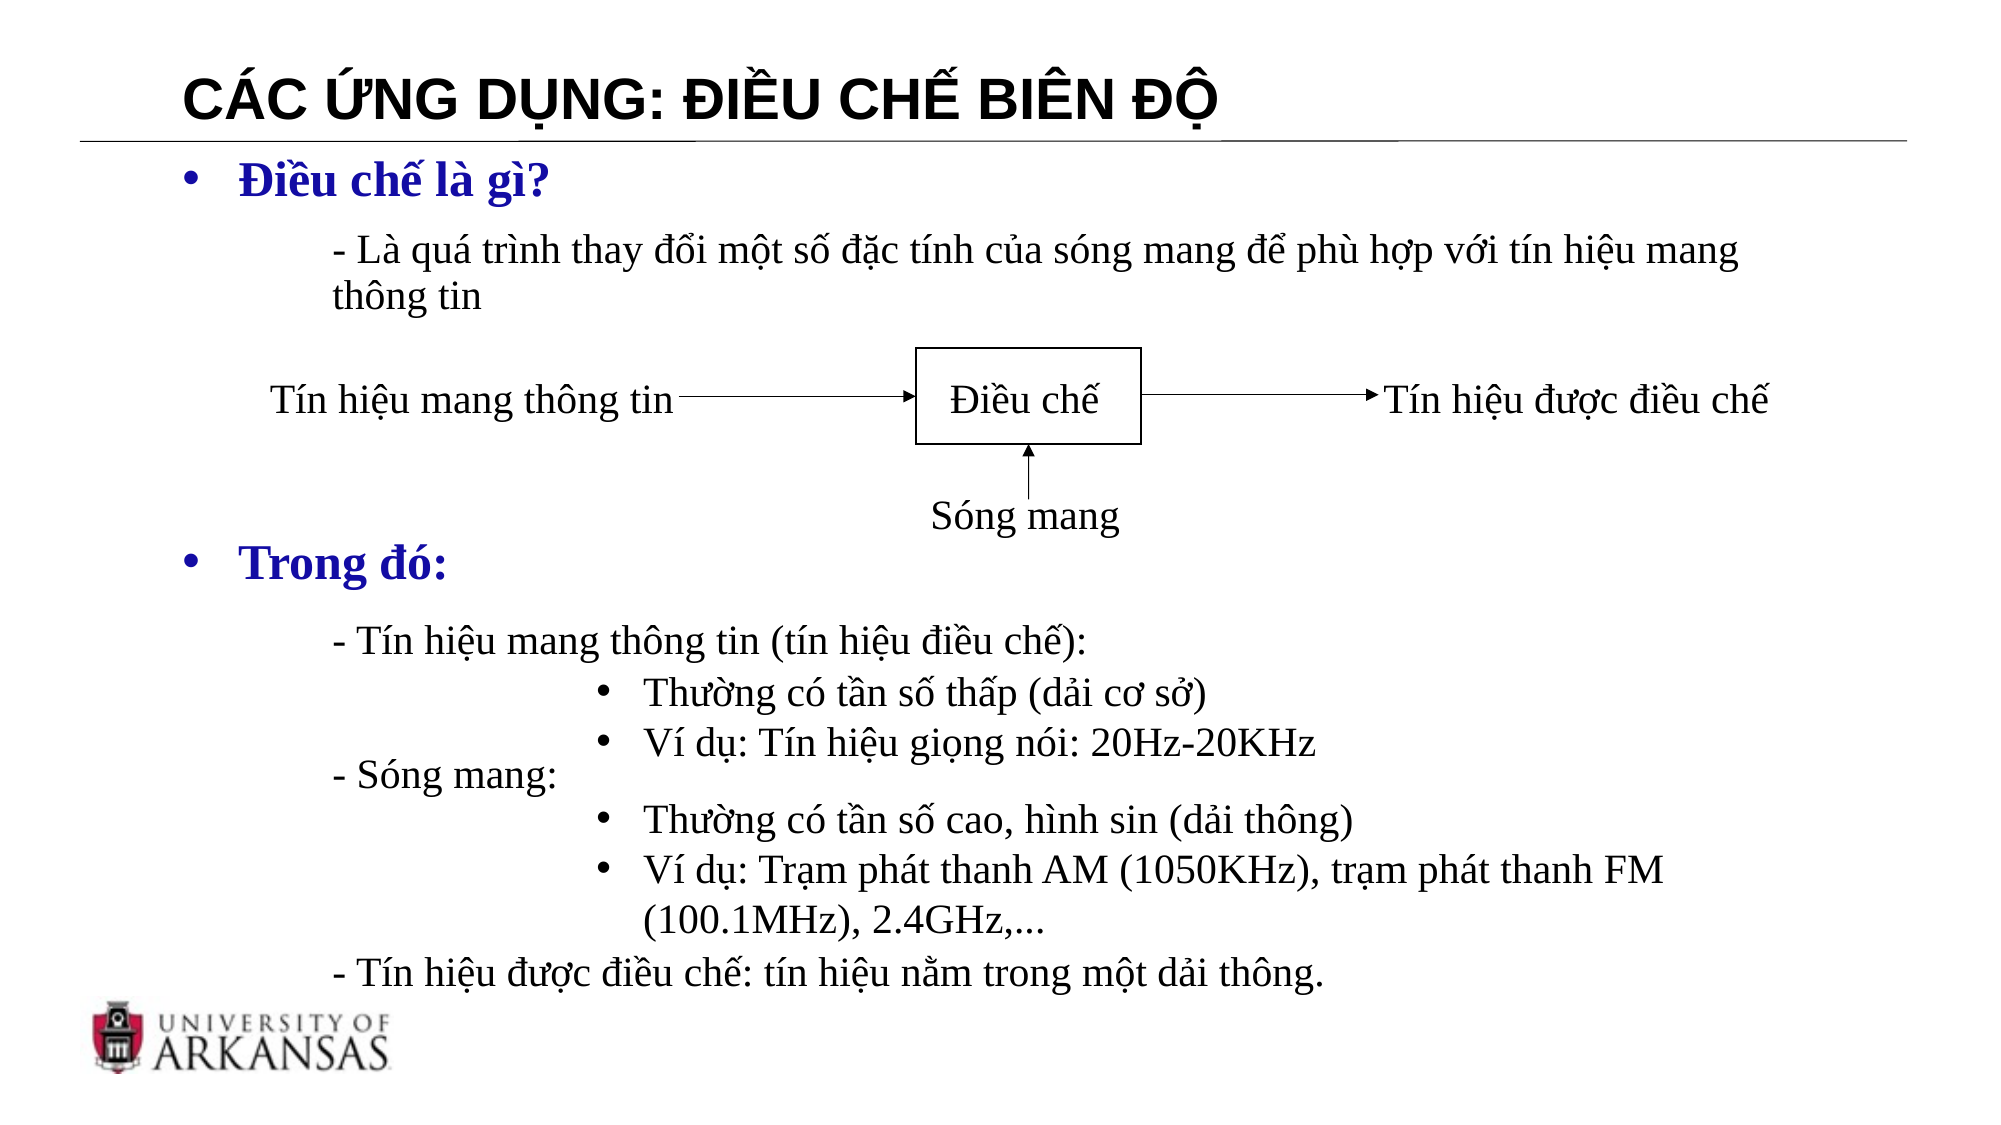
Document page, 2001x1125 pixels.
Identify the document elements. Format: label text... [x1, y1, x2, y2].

text_box Điều chế [935, 364, 1123, 429]
text_box Thường có tần số cao, hình sin (dải thông) Ví dụ: Trạm phát thanh AM (1050KHz), trạm phát thanh FM (100.1MHz), 2.4GHz,... [581, 784, 1793, 950]
subtitle Điều chế là gì? - Là quá trình thay đổi một số đặc tính của sóng mang để phù hợp với tín hiệu mang thông tin Trong đó: - Tín hiệu mang thông tin (tín hiệu điều chế): - Sóng mang: - Tín hiệu được điều chế: tín hiệu nằm trong một dải thông. [167, 145, 1793, 1085]
text_box Sóng mang [915, 480, 1142, 546]
text_box [915, 347, 1142, 445]
text_box Tín hiệu mang thông tin [255, 364, 689, 479]
title CÁC ỨNG DỤNG: ĐIỀU CHẾ BIÊN ĐỘ [167, 41, 1601, 140]
text_box Thường có tần số thấp (dải cơ sở) Ví dụ: Tín hiệu giọng nói: 20Hz-20KHz [581, 657, 1369, 773]
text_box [79, 996, 394, 1074]
text_box Tín hiệu được điều chế [1368, 364, 1803, 429]
